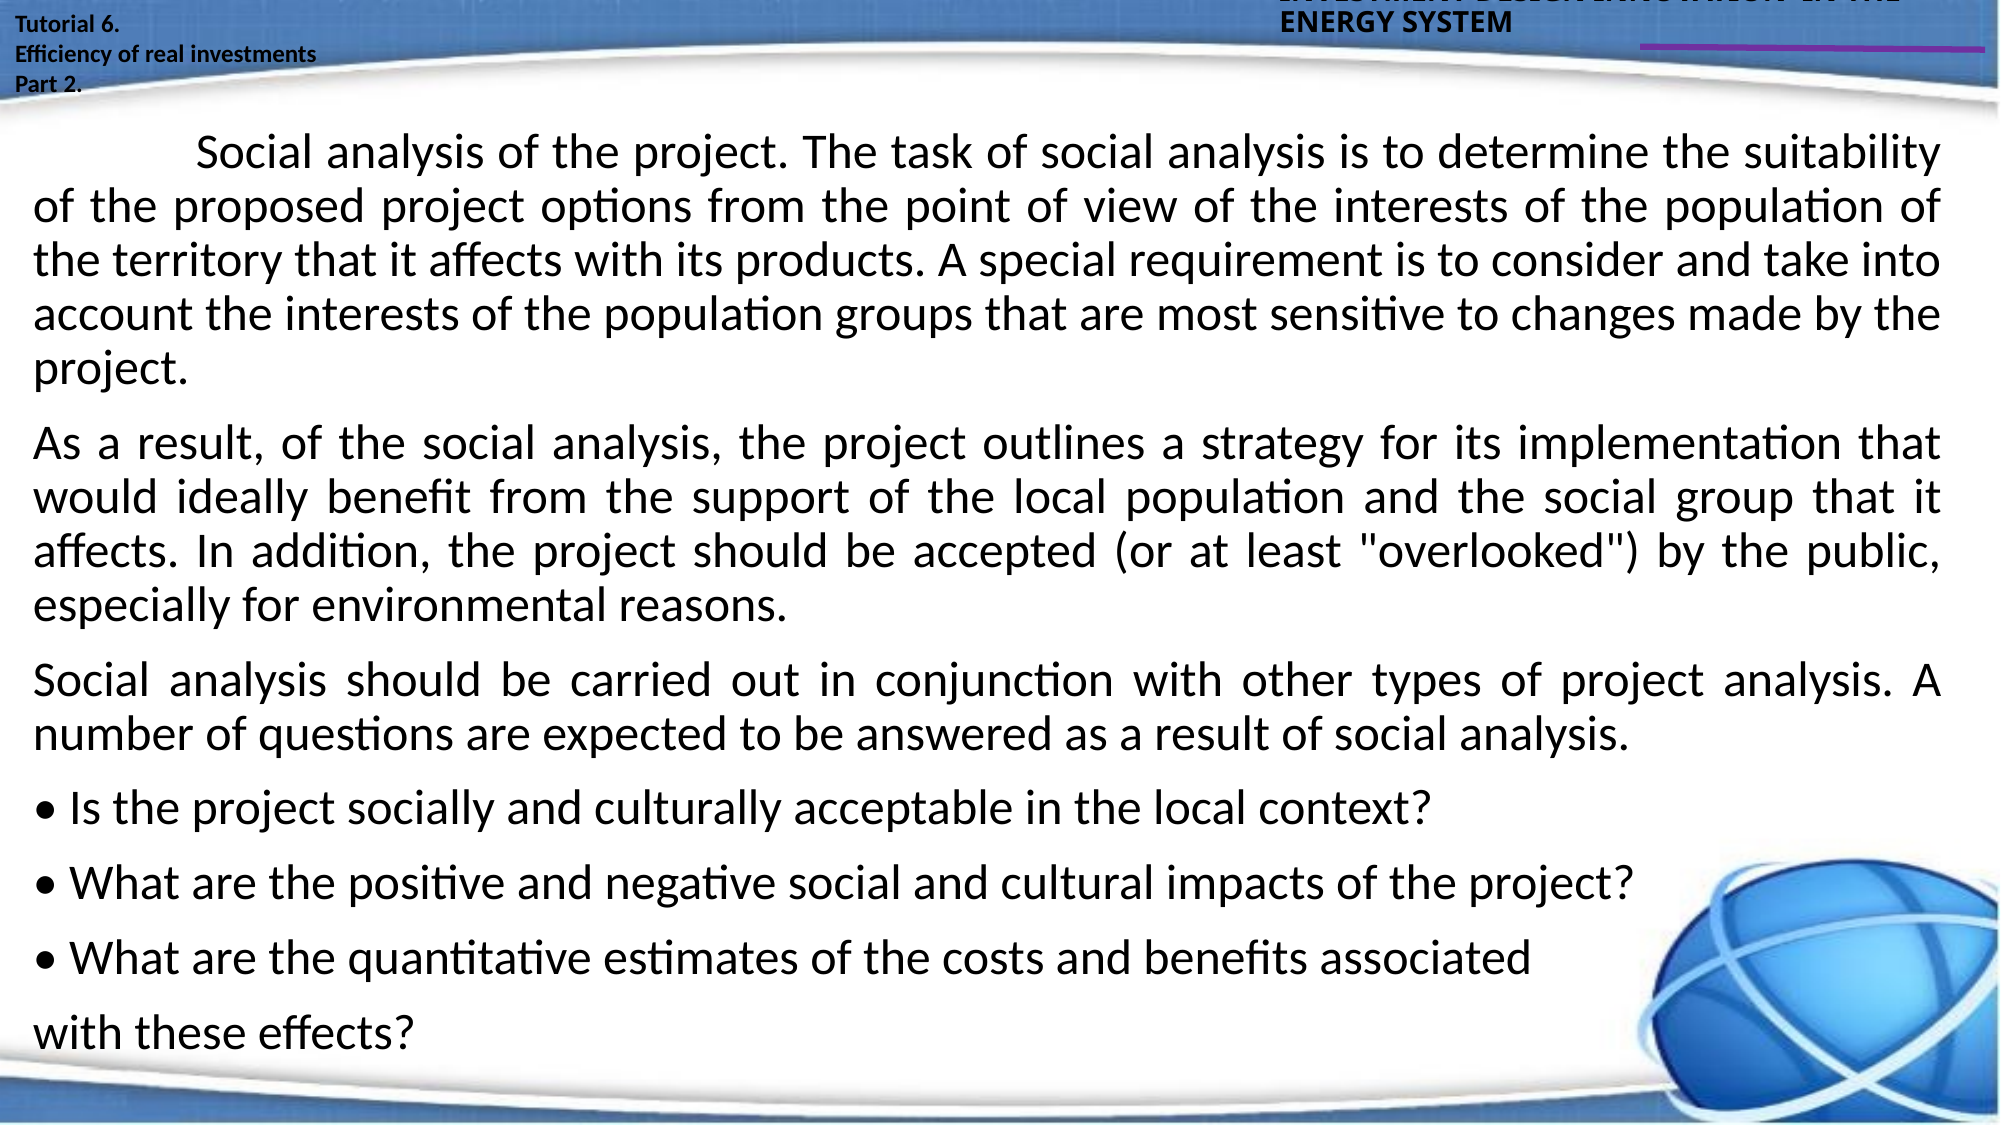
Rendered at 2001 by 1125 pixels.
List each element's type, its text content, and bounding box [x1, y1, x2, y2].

text_box Social analysis of the project. The task of social analysis is to determine the suitability of the proposed project options from the point of view of the interests of the population of the territory that it affects with its products. A special requirement is to consider and take into account the interests of the population groups that are most sensitive to changes made by the project. As a result, of the social analysis, the project outlines a strategy for its implementation that would ideally benefit from the support of the local population and the social group that it affects. In addition, the project should be accepted (or at least "overlooked") by the public, especially for environmental reasons. Social analysis should be carried out in conjunction with other types of project analysis. A number of questions are expected to be answered as a result of social analysis. • Is the project socially and culturally acceptable in the local context? • What are the positive and negative social and cultural impacts of the project? • What are the quantitative estimates of the costs and benefits associated with these effects? [17, 117, 1958, 1077]
picture [0, 0, 2001, 1125]
text_box Tutorial 6. Efficiency of real investments Part 2. [0, 0, 343, 105]
text_box INVESTMENT DESIGN INNOVATION IN THE ENERGY SYSTEM [1264, 0, 2000, 47]
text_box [1640, 46, 1986, 50]
